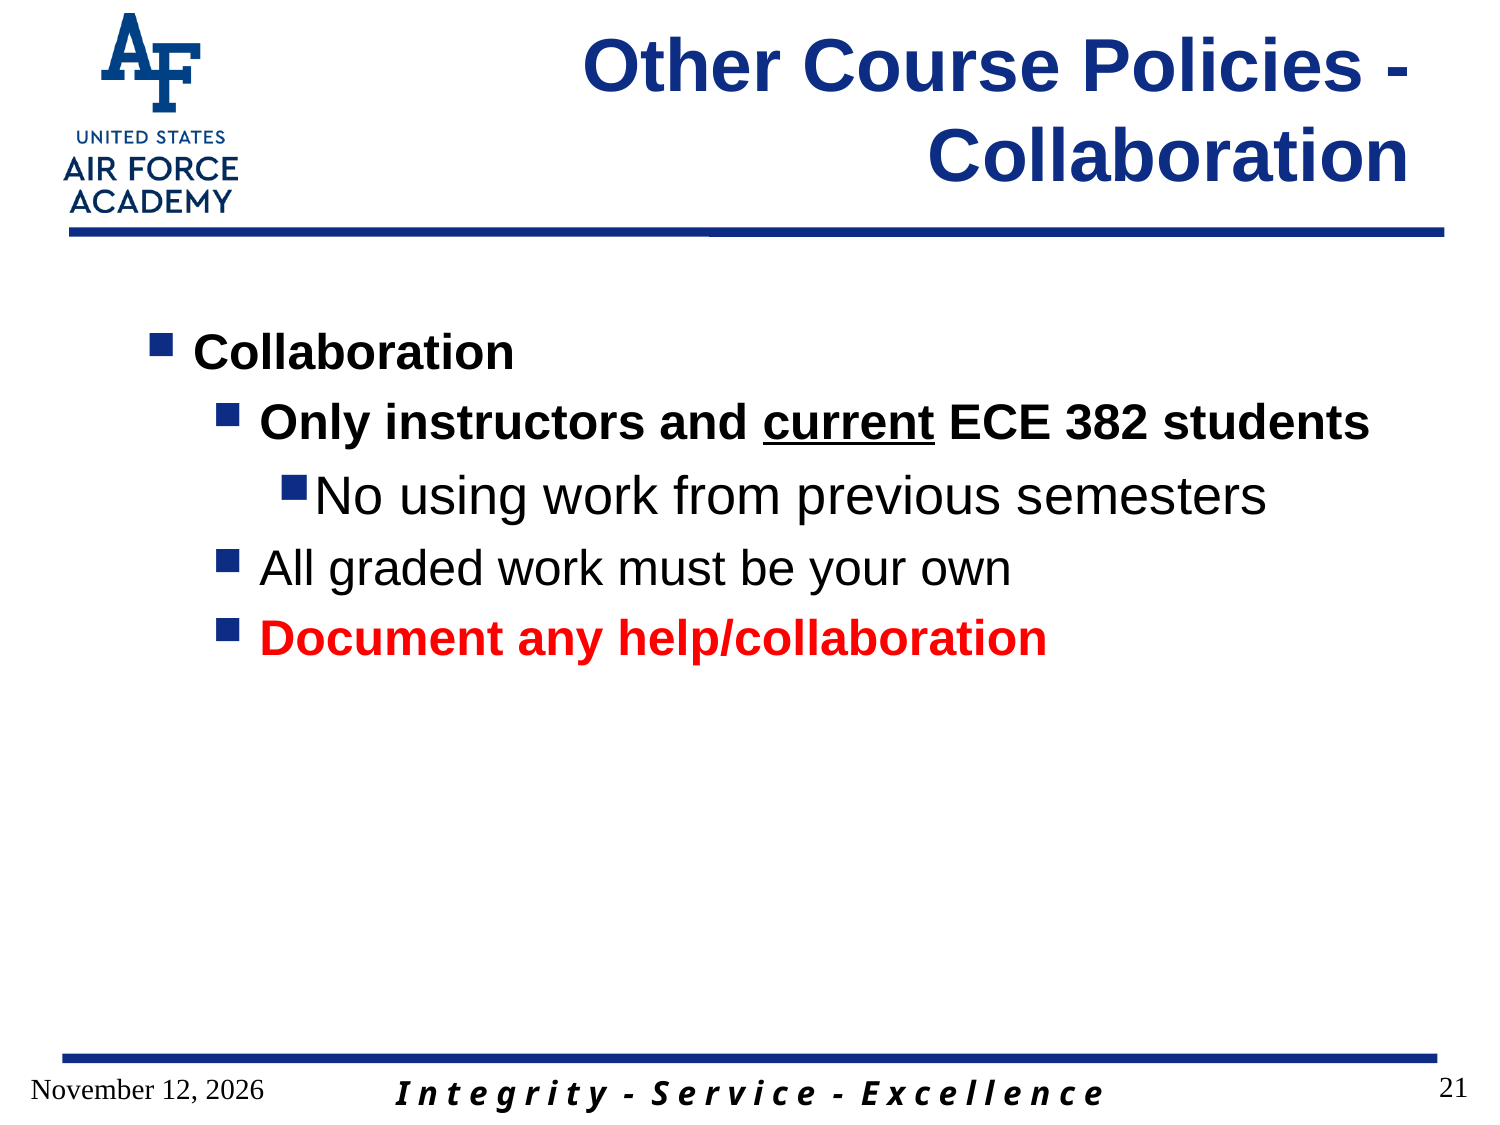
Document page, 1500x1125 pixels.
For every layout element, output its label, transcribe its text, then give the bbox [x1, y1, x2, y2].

picture [63, 13, 238, 213]
list Collaboration Only instructors and current ECE 382 students No using work from previous semesters All graded work must be your own Document any help/collaboration [131, 252, 1466, 962]
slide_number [15, 1027, 366, 1107]
slide_number 21 [1133, 1025, 1484, 1105]
title Other Course Policies - Collaboration [313, 12, 1426, 200]
